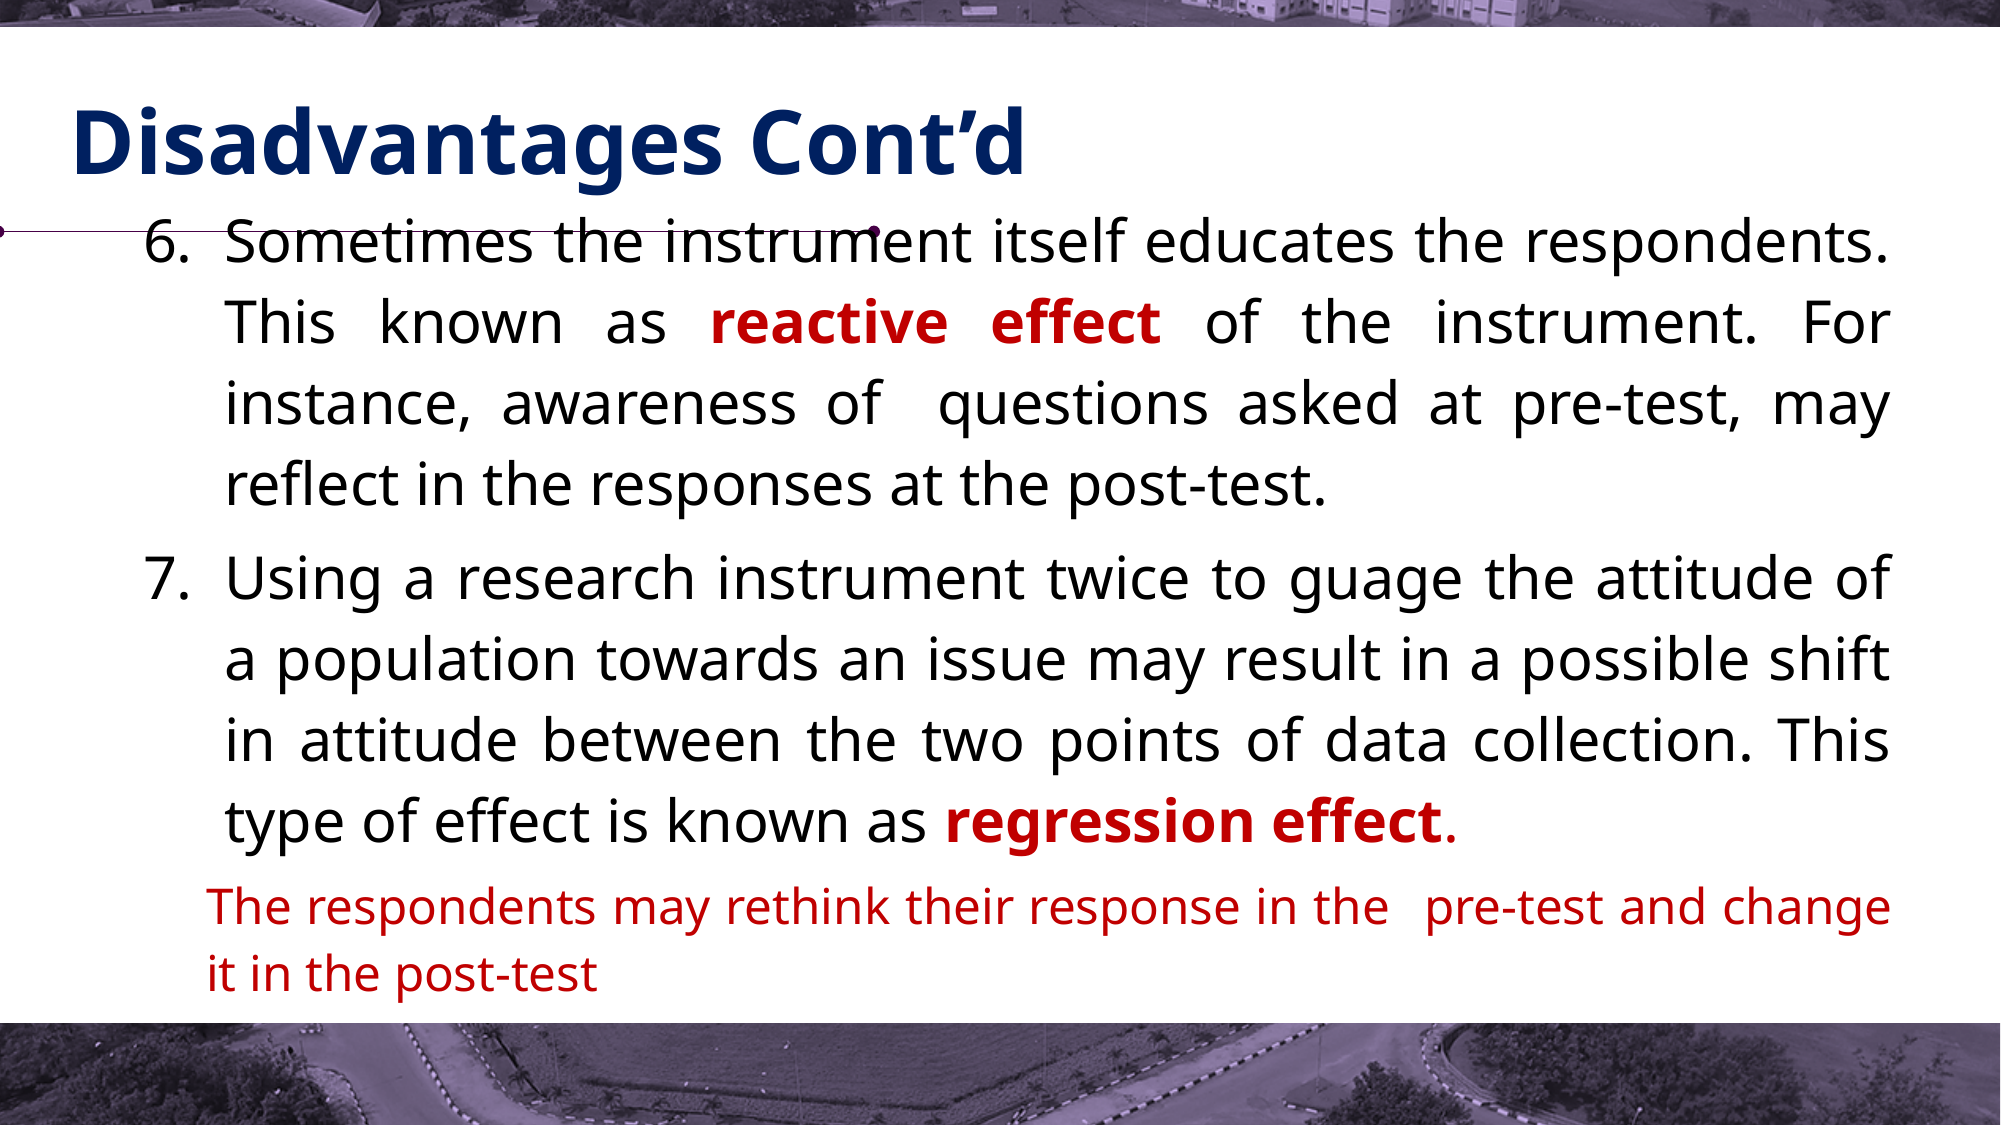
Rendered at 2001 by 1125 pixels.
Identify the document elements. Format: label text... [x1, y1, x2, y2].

title Disadvantages Cont’d [55, 45, 1835, 233]
list Sometimes the instrument itself educates the respondents. This known as reactive effect of the instrument. For instance, awareness of questions asked at pre-test, may reflect in the responses at the post-test. Using a research instrument twice to guage the attitude of a population towards an issue may result in a possible shift in attitude between the two points of data collection. This type of effect is known as regression effect. The respondents may rethink their response in the pre-test and change it in the post-test [128, 178, 1908, 1017]
